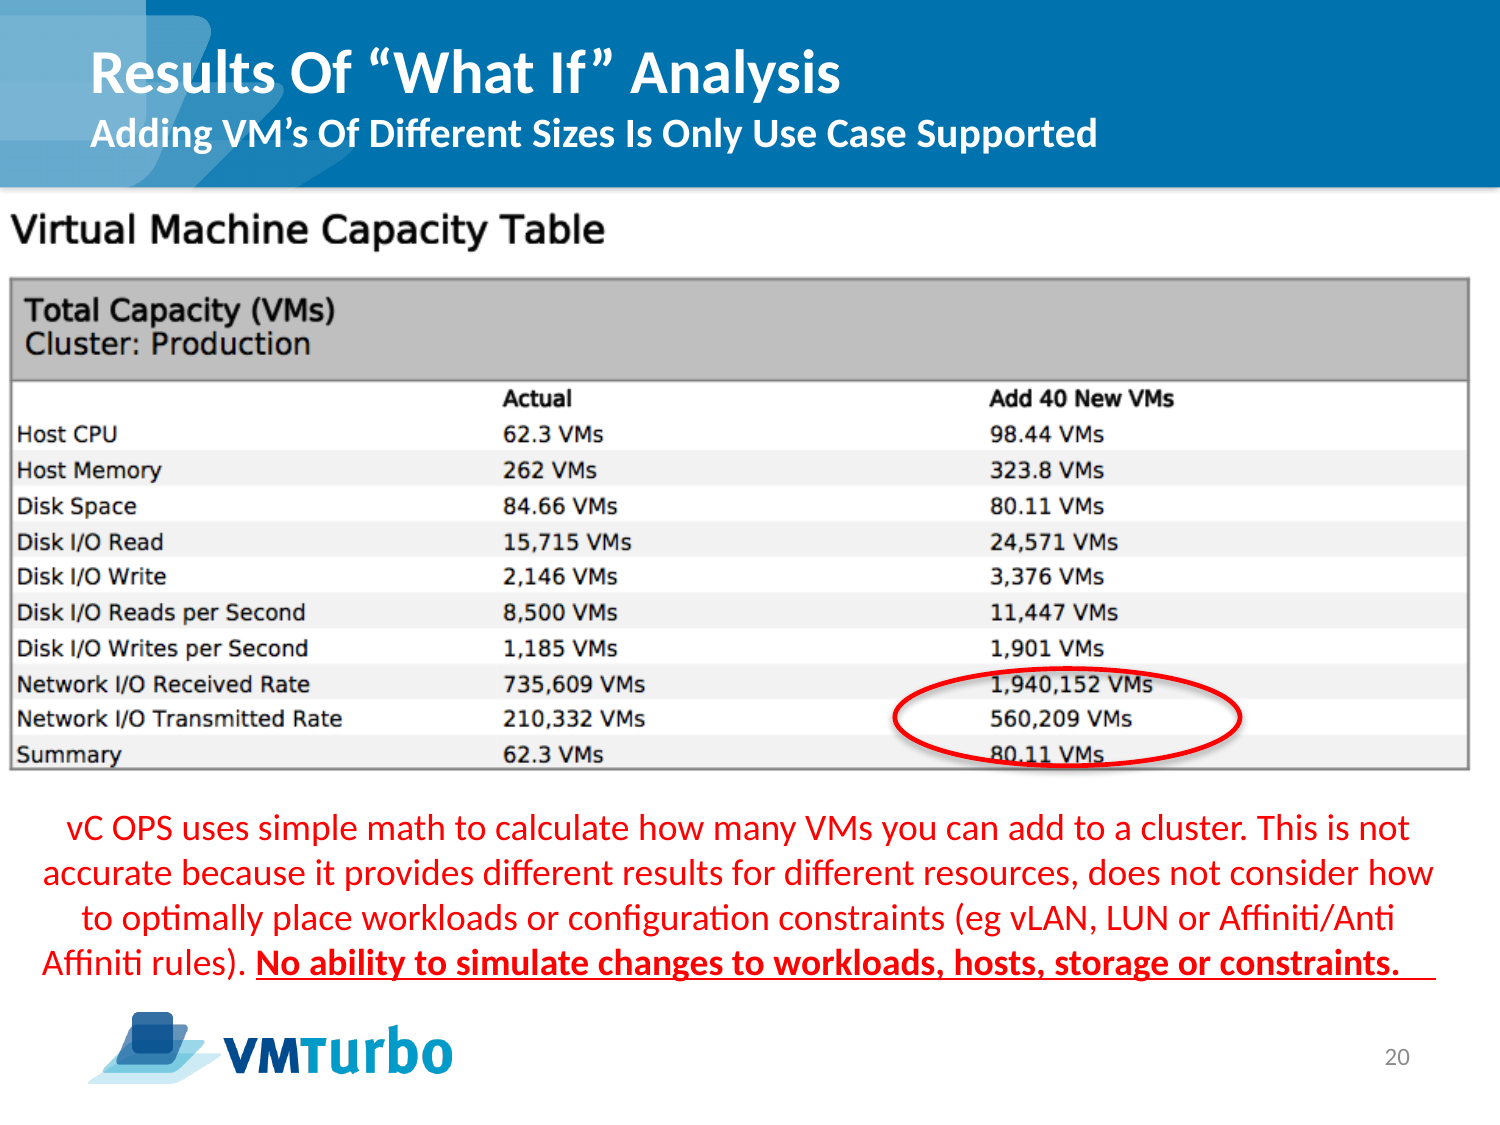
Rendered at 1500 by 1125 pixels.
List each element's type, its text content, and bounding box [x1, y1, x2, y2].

picture [87, 1012, 452, 1084]
picture [0, 0, 1500, 827]
title Results Of “What If” Analysis Adding VM’s Of Different Sizes Is Only Use Case Supported [75, 0, 1425, 188]
picture [433, 1046, 442, 1067]
text_box vC OPS uses simple math to calculate how many VMs you can add to a cluster. This is not accurate because it provides different results for different resources, does not consider how to optimally place workloads or configuration constraints (eg vLAN, LUN or Affiniti/Anti Affiniti rules). No ability to simulate changes to workloads, hosts, storage or constraints. [25, 835, 1453, 991]
